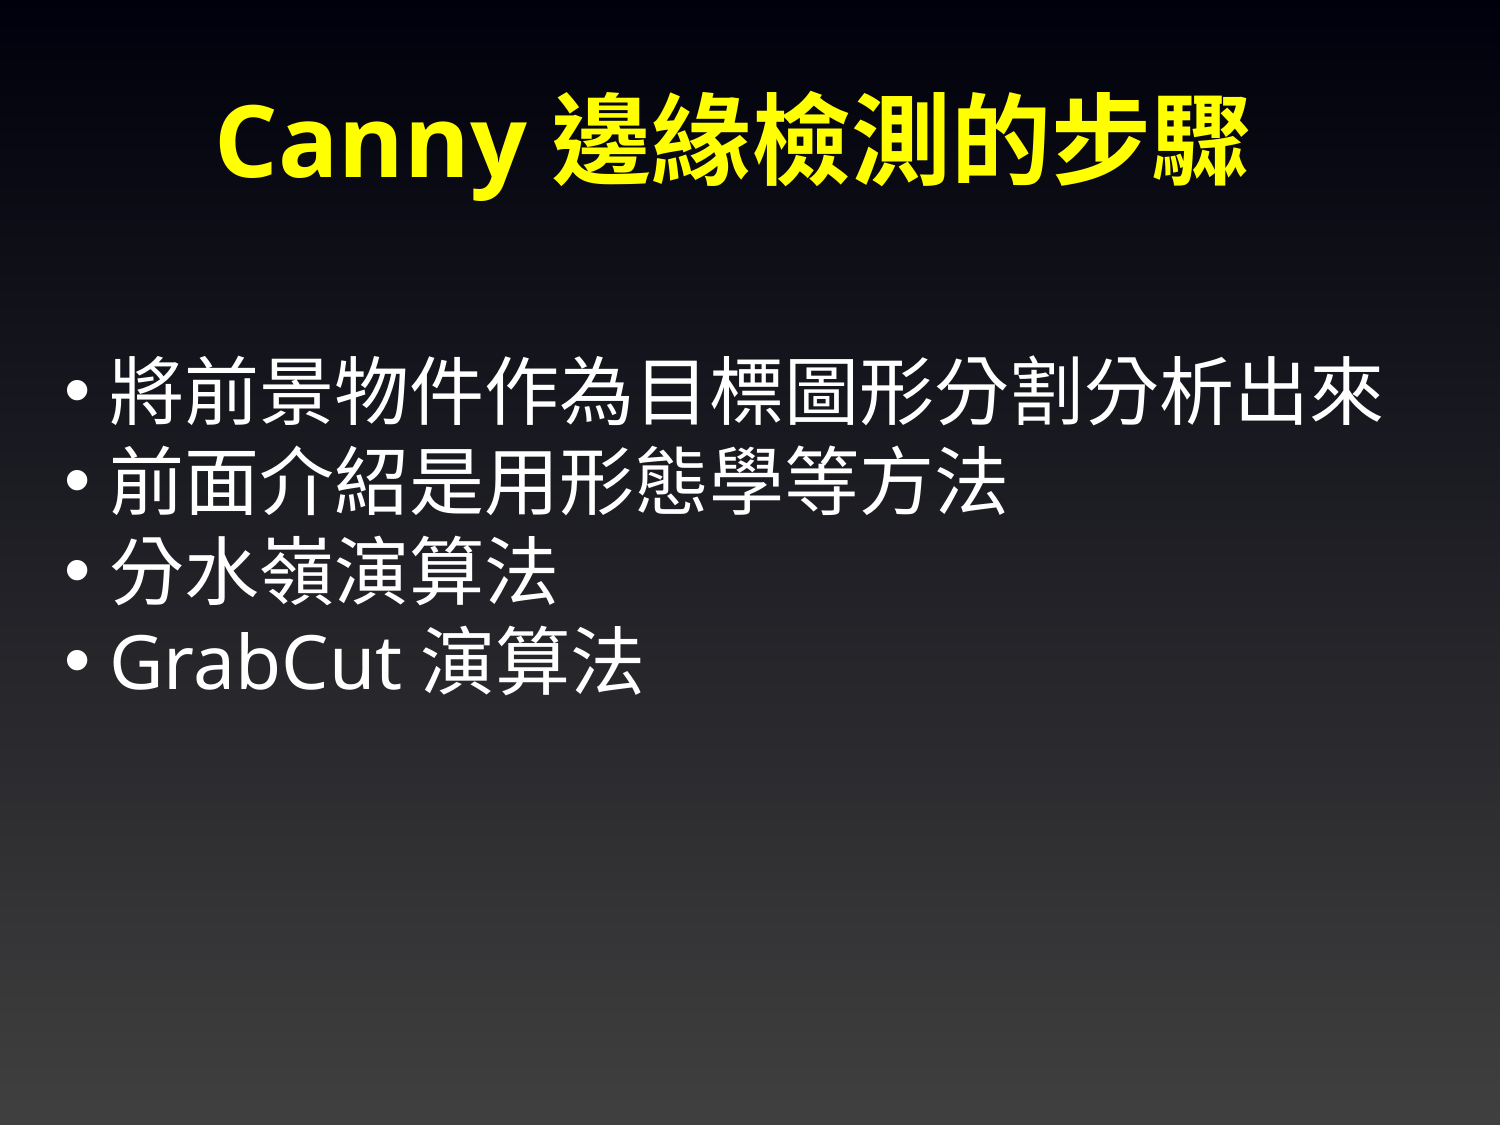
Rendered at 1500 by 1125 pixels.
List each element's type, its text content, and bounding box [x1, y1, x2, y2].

text_box Canny邊緣檢測的步驟 [200, 49, 1438, 213]
text_box 將前景物件作為目標圖形分割分析出來 前面介紹是用形態學等方法 分水嶺演算法 GrabCut演算法 [50, 337, 1450, 803]
